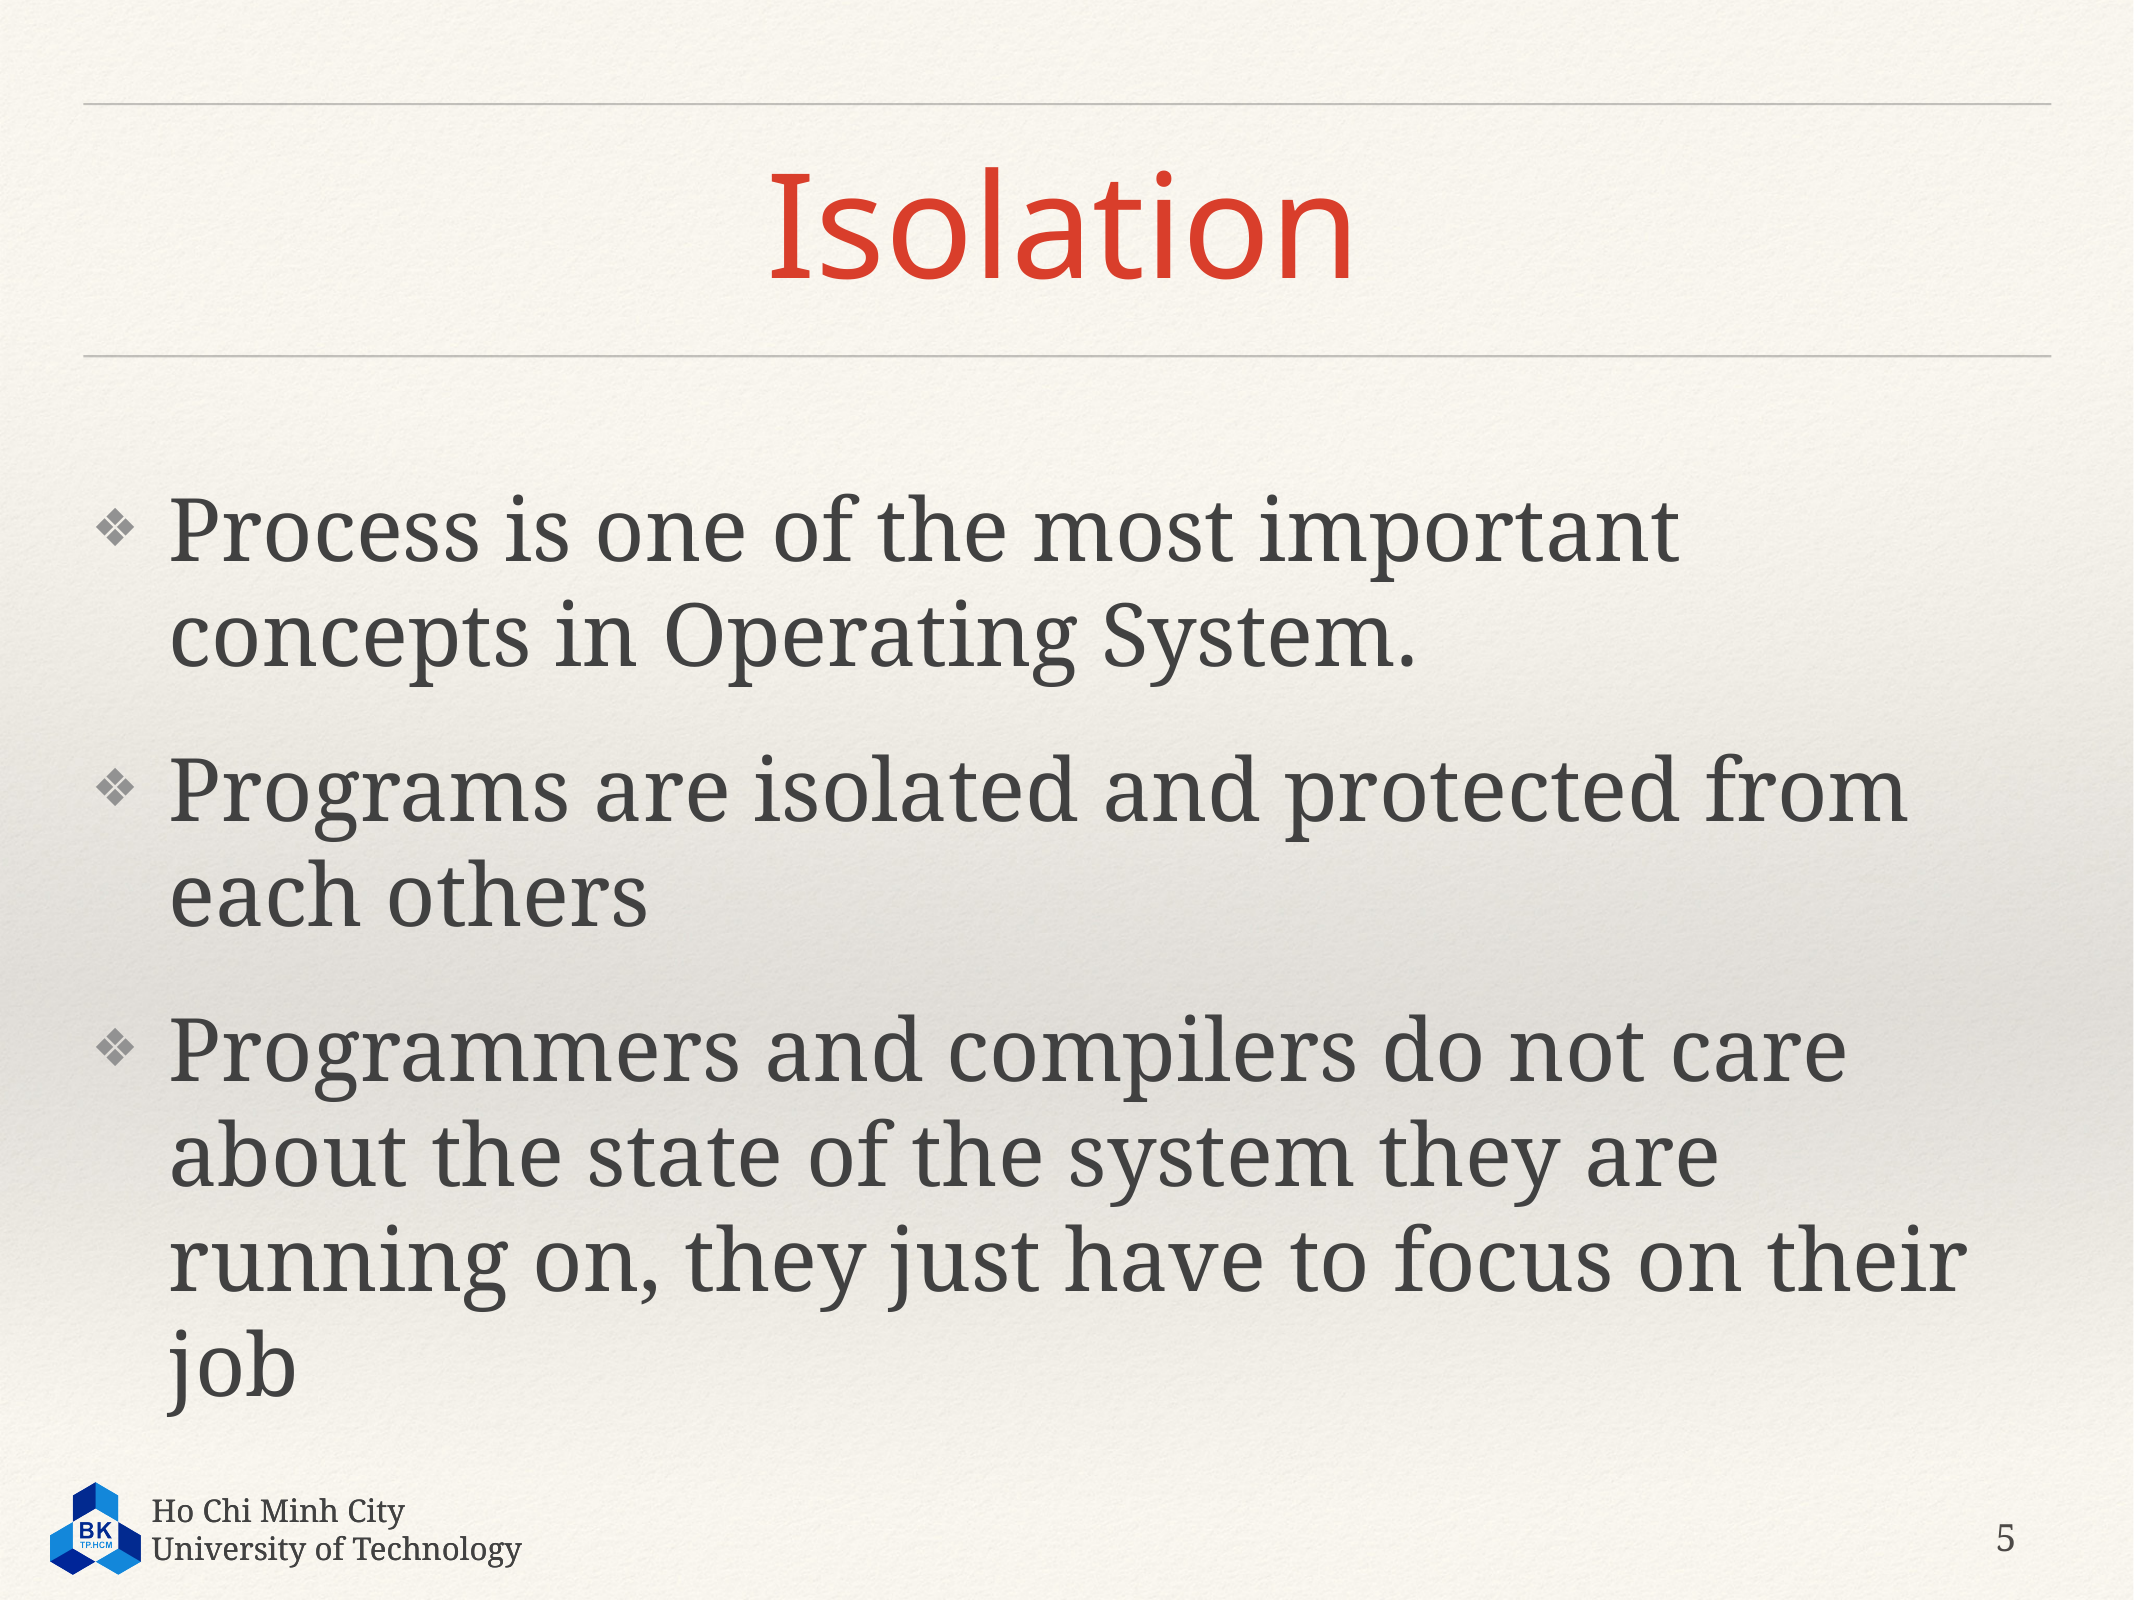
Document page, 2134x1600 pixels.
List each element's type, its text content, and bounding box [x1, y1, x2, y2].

slide_number 5 [1986, 1504, 2026, 1573]
picture [0, 0, 2134, 1600]
title Isolation [82, 130, 2051, 332]
text_box Ho Chi Minh City University of Technology [143, 1482, 531, 1575]
list Process is one of the most important concepts in Operating System. Programs are isolated and protected from each others Programmers and compilers do not care about the state of the system they are running on, they just have to focus on their job [82, 430, 2051, 1458]
